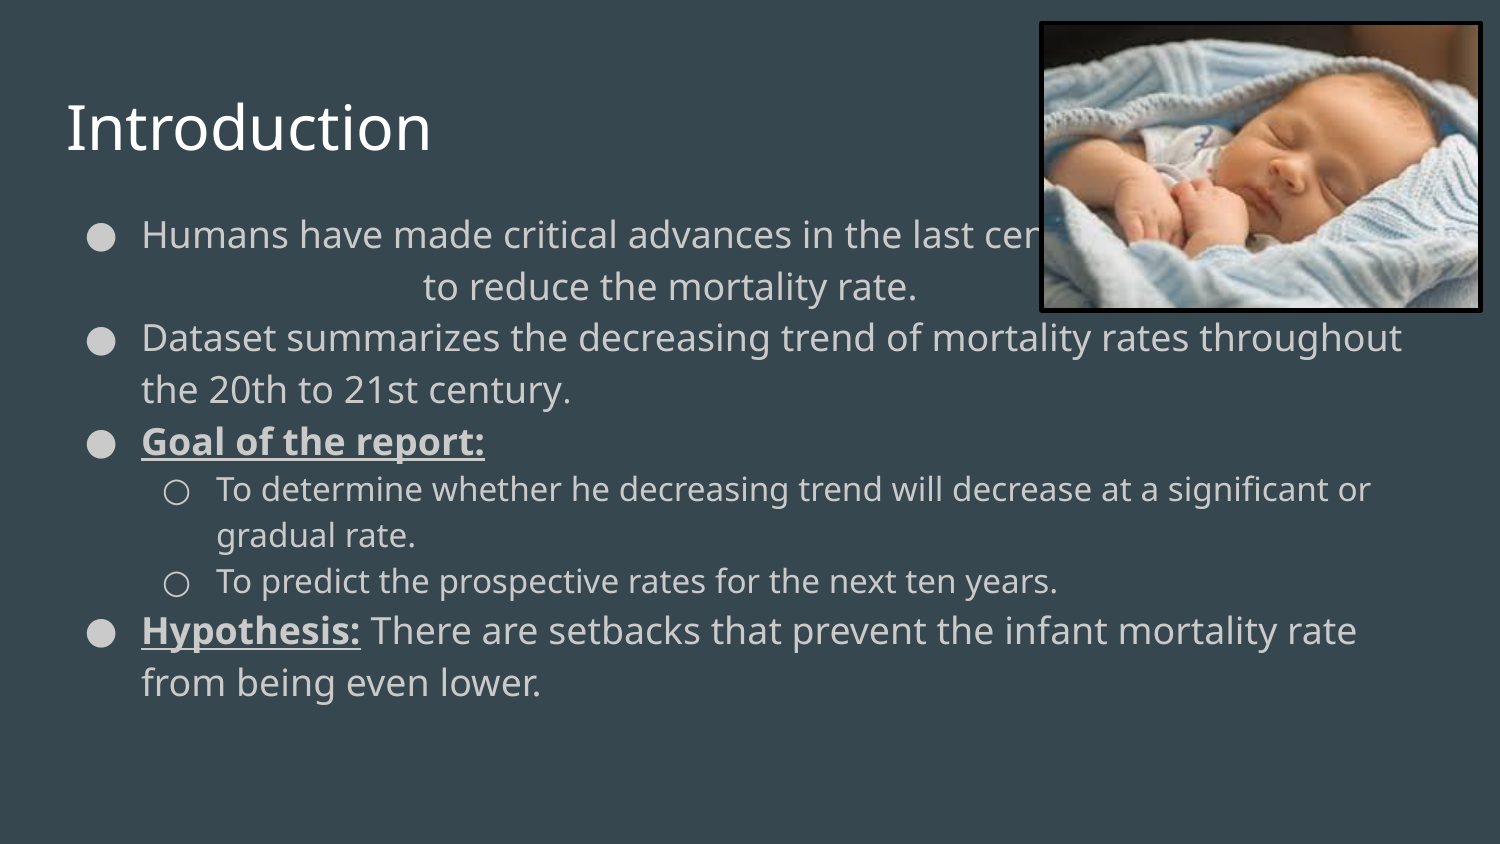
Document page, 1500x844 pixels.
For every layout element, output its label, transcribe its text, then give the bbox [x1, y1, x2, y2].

picture [1043, 25, 1479, 309]
title Introduction [51, 72, 1038, 167]
list Humans have made critical advances in the last century to reduce the mortality rate. Dataset summarizes the decreasing trend of mortality rates throughout the 20th to 21st century. Goal of the report: To determine whether he decreasing trend will decrease at a significant or gradual rate. To predict the prospective rates for the next ten years. Hypothesis: There are setbacks that prevent the infant mortality rate from being even lower. [51, 189, 1449, 750]
